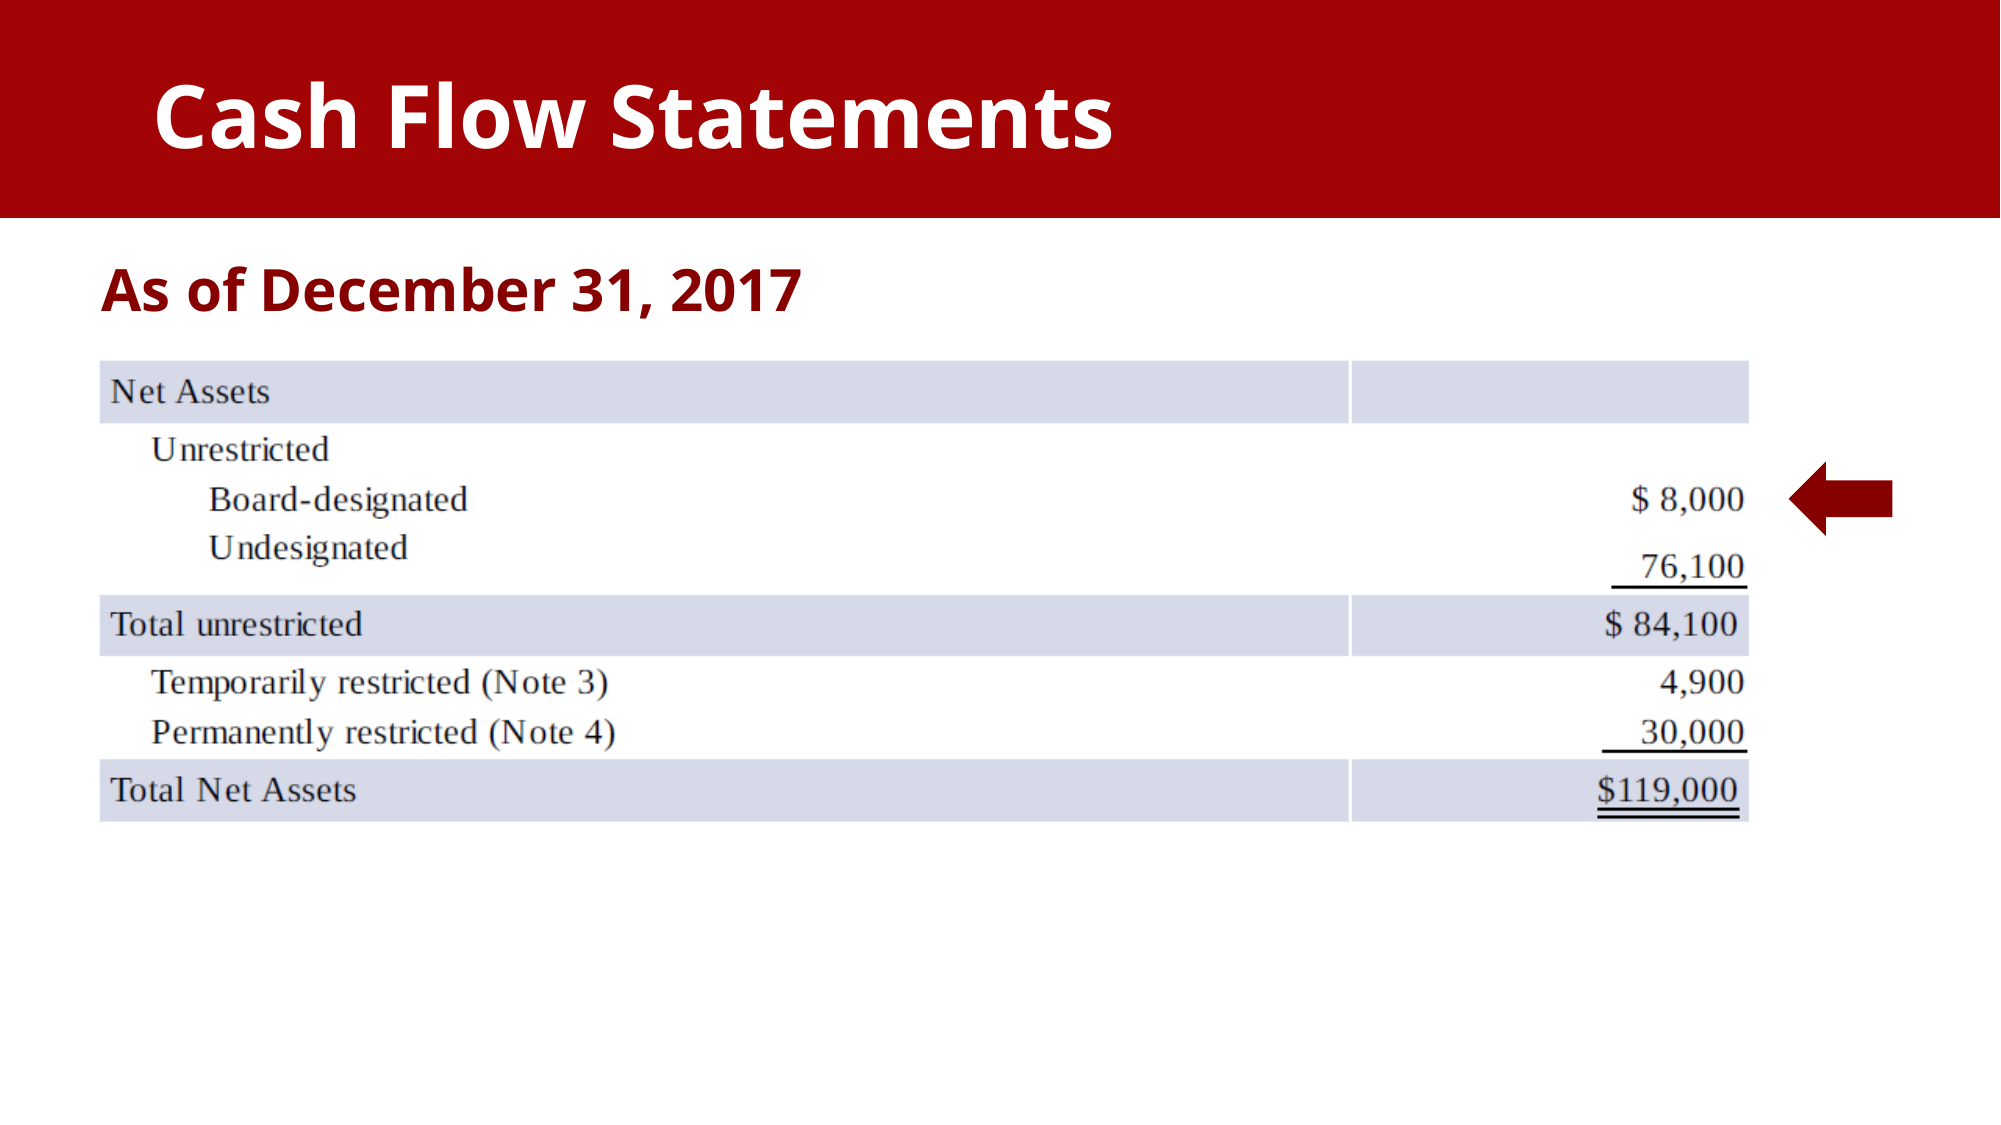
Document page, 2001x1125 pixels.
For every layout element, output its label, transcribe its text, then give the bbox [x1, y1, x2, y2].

text_box Cash Flow Statements [137, 11, 1863, 229]
title As of December 31, 2017 [86, 218, 1782, 356]
text_box [1788, 461, 1893, 536]
picture [86, 347, 1768, 847]
text_box [0, 0, 2000, 218]
